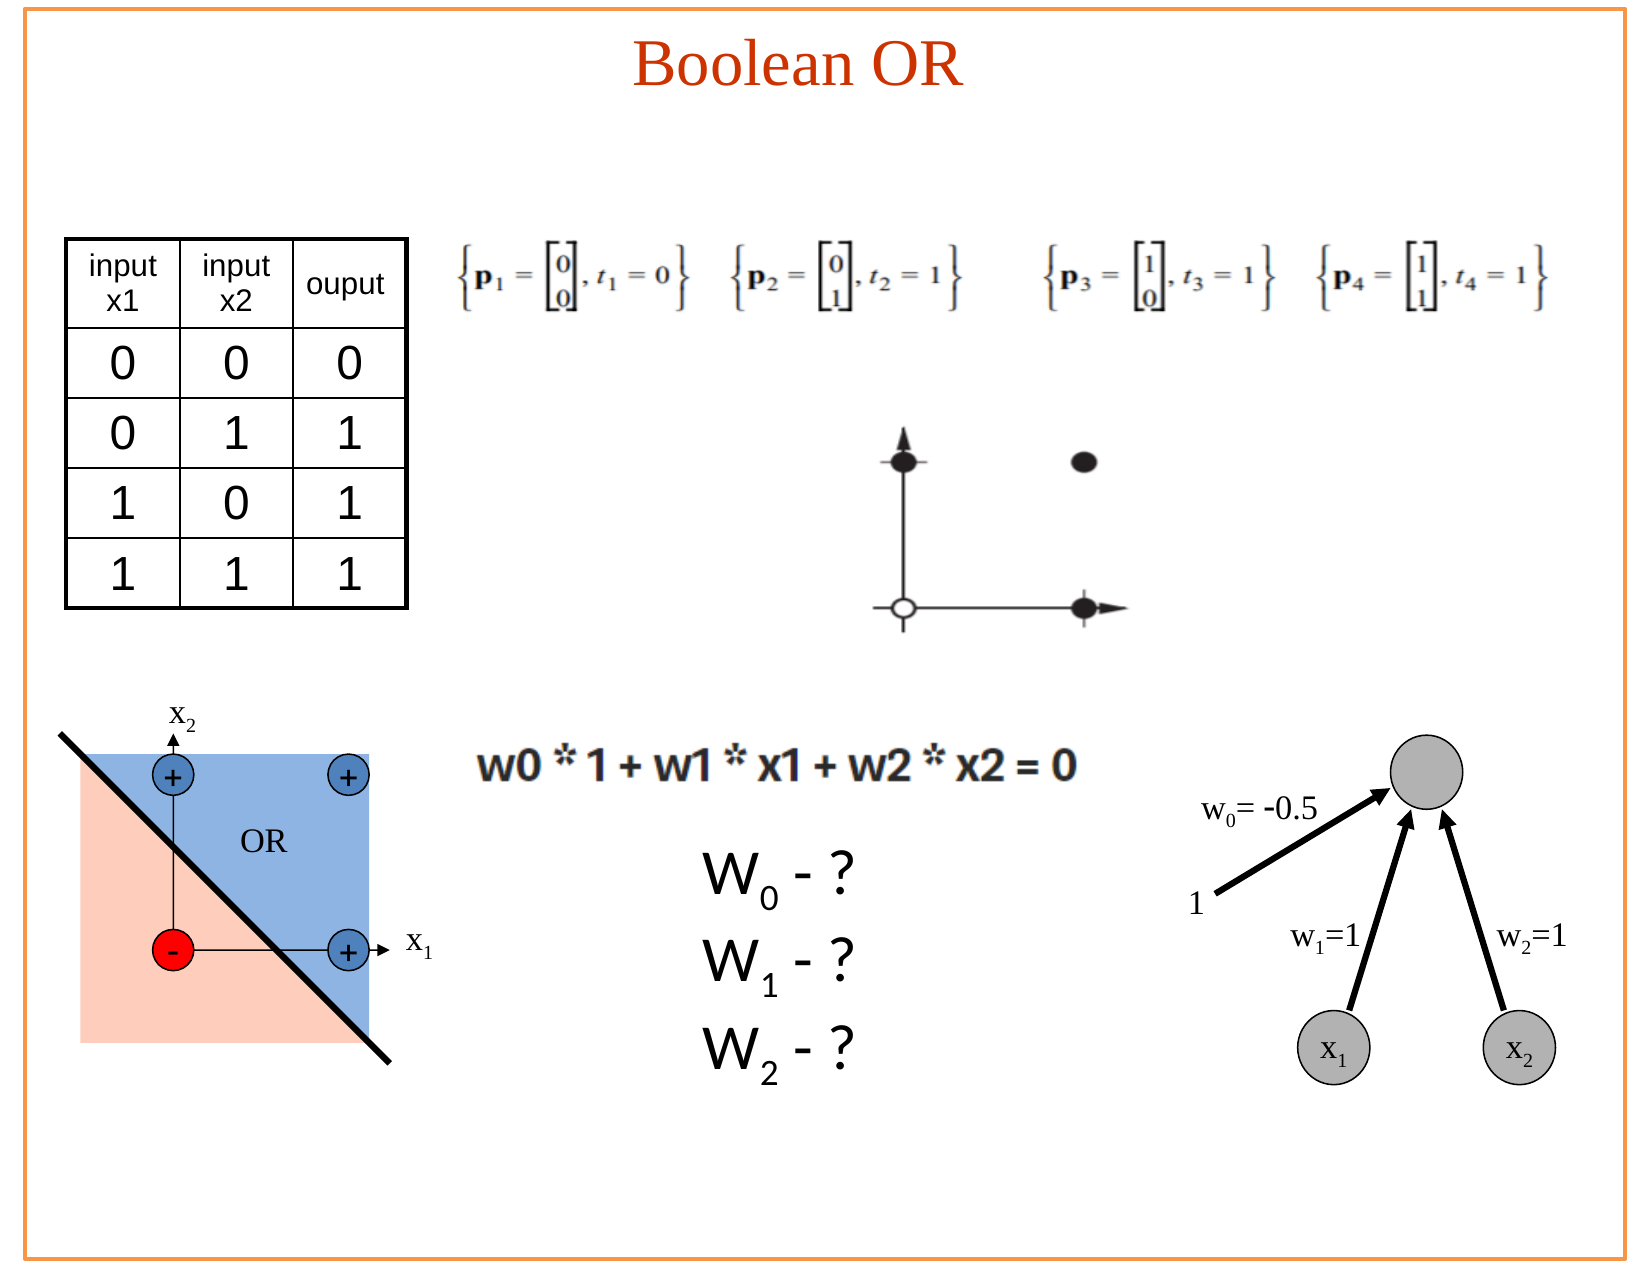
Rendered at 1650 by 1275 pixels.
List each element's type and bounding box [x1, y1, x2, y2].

text_box [1172, 734, 1585, 1085]
text_box [23, 7, 1627, 1261]
picture [447, 211, 1560, 687]
text_box [439, 719, 1123, 1105]
text_box [59, 681, 450, 1064]
